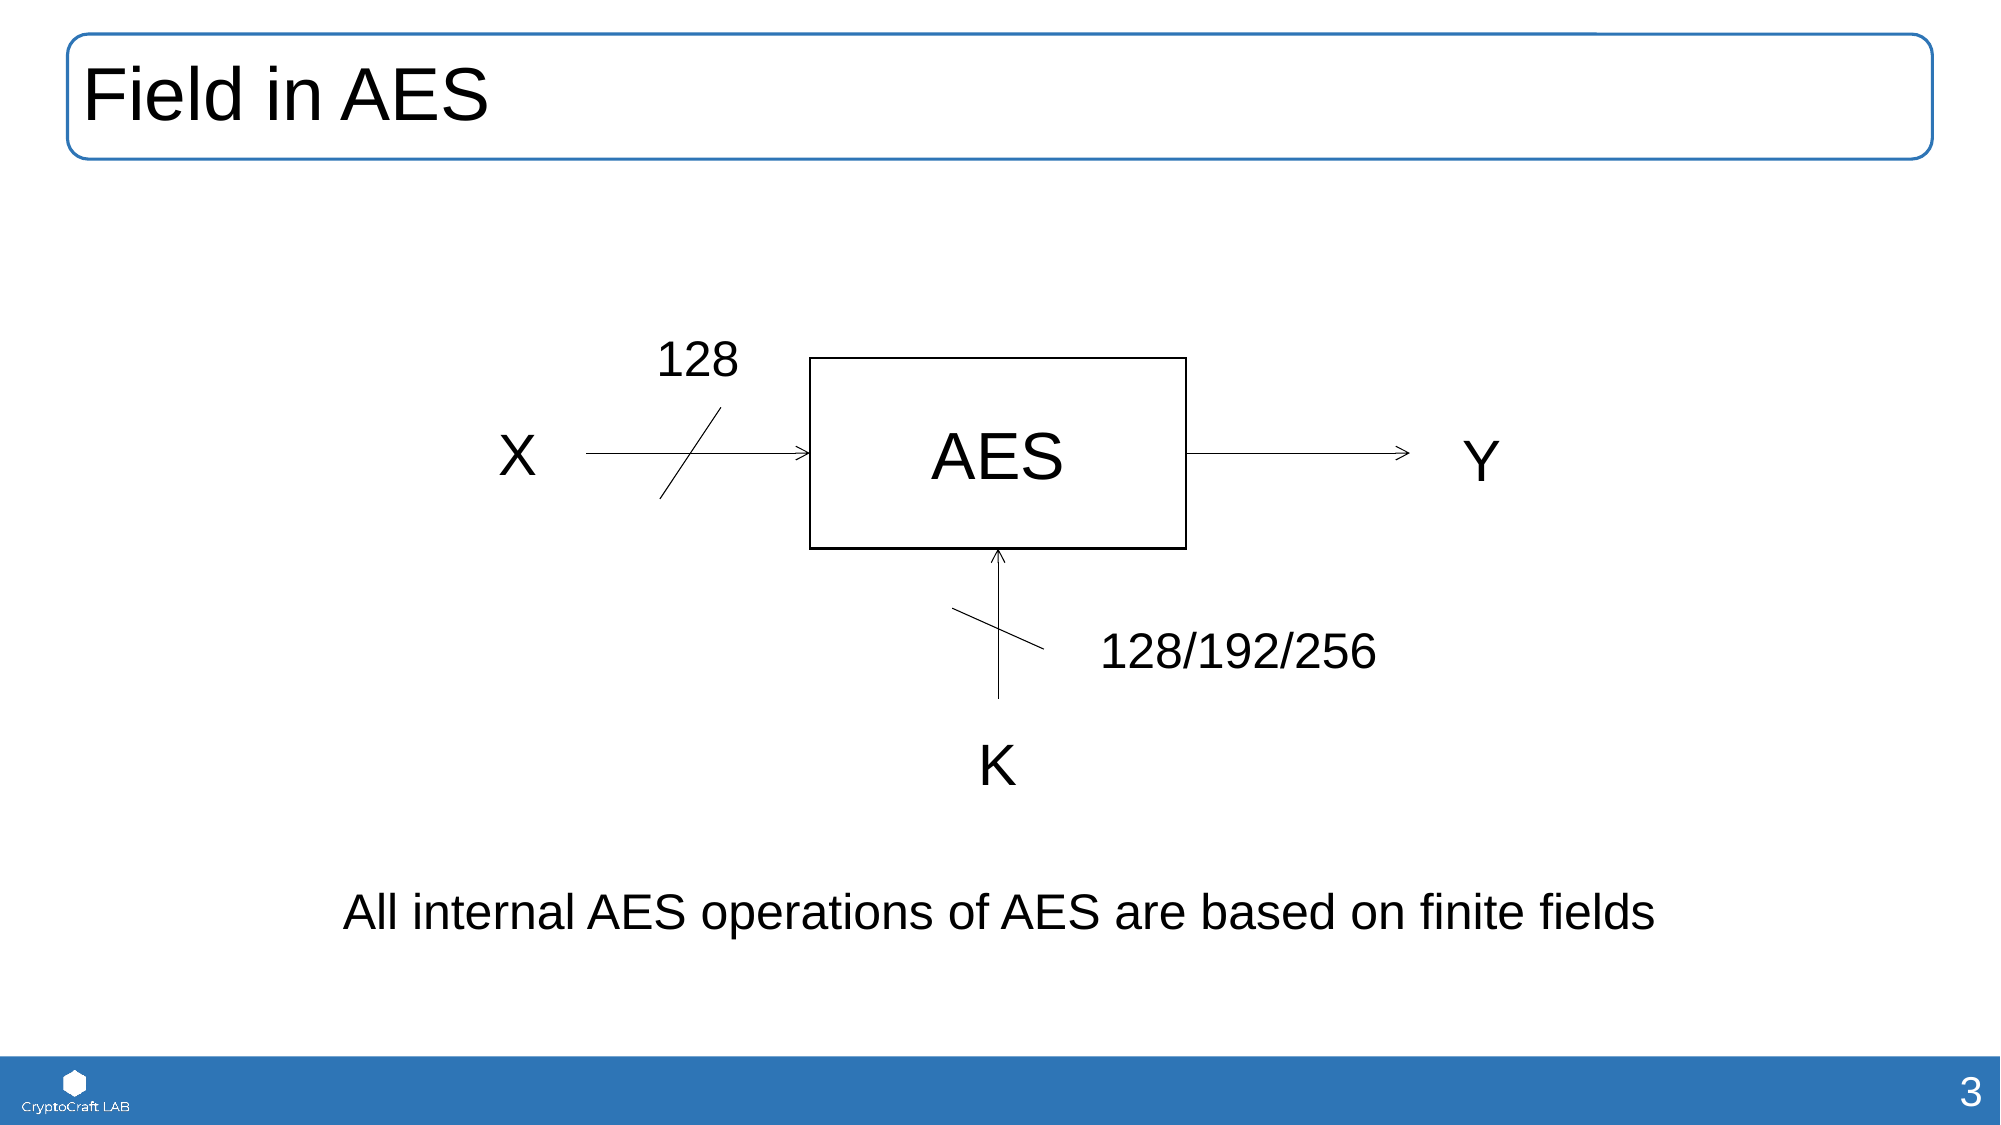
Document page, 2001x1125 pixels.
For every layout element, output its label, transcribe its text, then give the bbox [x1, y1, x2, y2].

picture [13, 1061, 138, 1123]
text_box All internal AES operations of AES are based on finite fields [328, 871, 1672, 947]
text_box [483, 319, 1517, 806]
title Field in AES [67, 34, 1933, 160]
